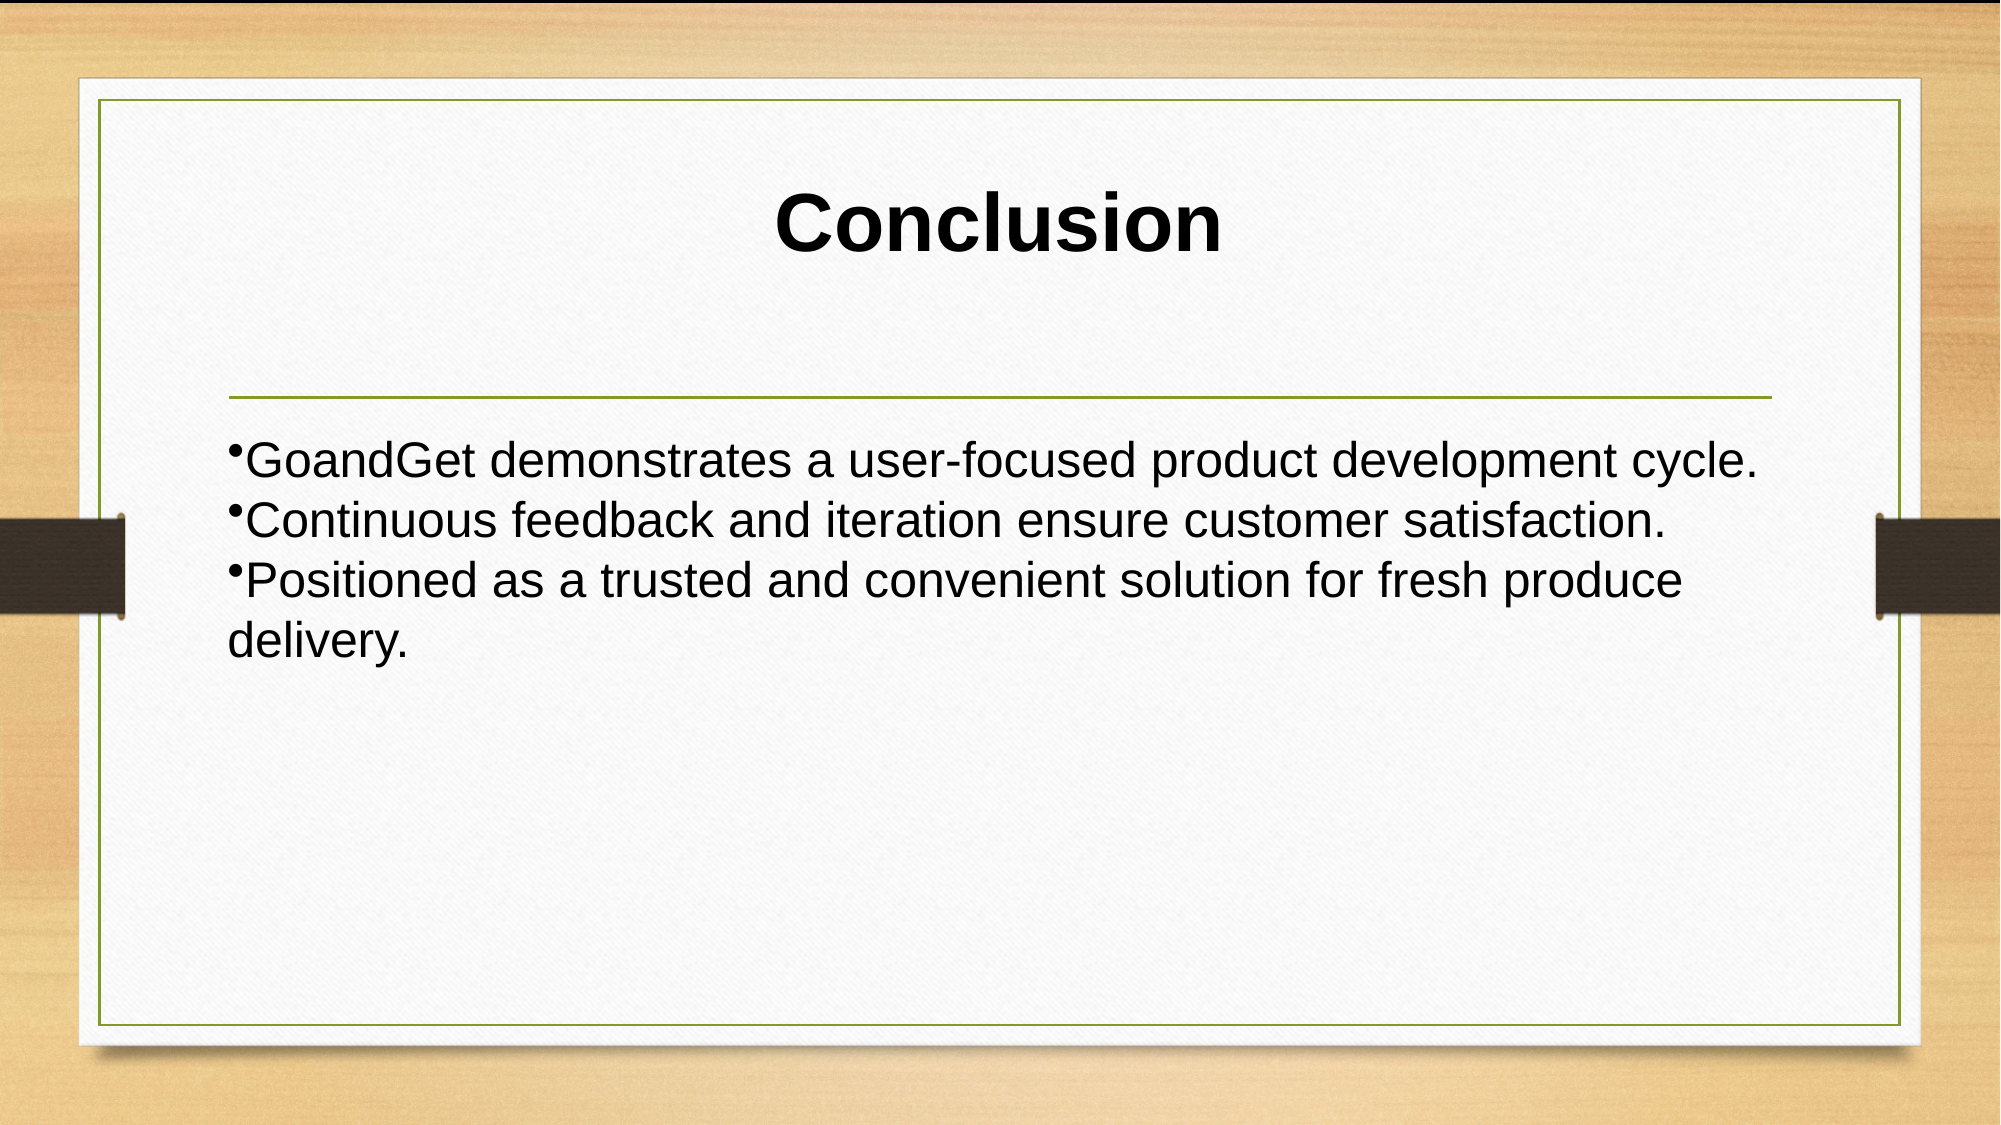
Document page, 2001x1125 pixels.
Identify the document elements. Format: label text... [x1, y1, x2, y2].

picture [0, 0, 2001, 1125]
title Conclusion [212, 161, 1788, 375]
list GoandGet demonstrates a user-focused product development cycle. Continuous feedback and iteration ensure customer satisfaction. Positioned as a trusted and convenient solution for fresh produce delivery. [212, 419, 1788, 964]
